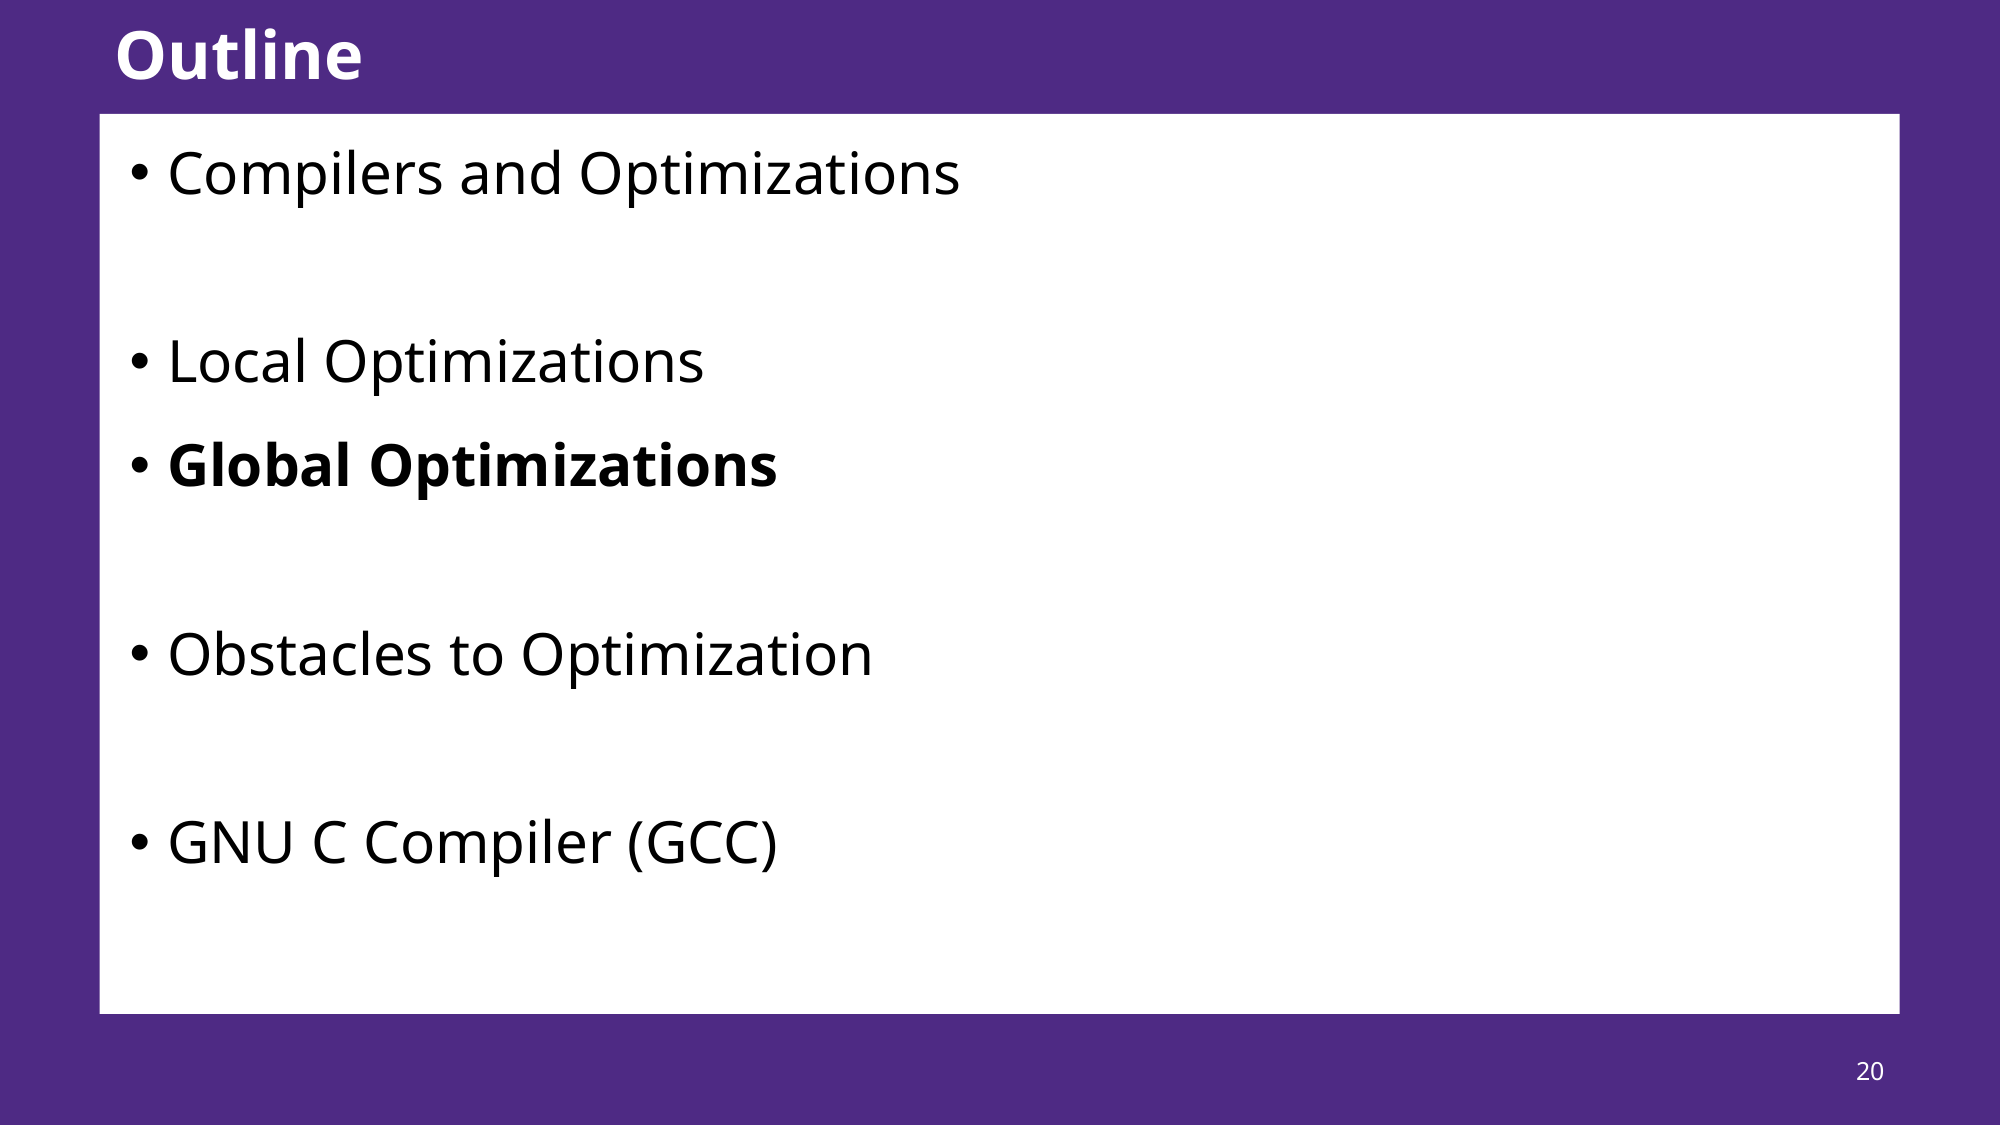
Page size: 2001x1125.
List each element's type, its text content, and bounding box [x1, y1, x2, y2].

slide_number 20 [1749, 1042, 1900, 1103]
list Compilers and Optimizations Local Optimizations Global Optimizations Obstacles to Optimization GNU C Compiler (GCC) [99, 114, 1900, 1014]
title Outline [99, 1, 1900, 114]
